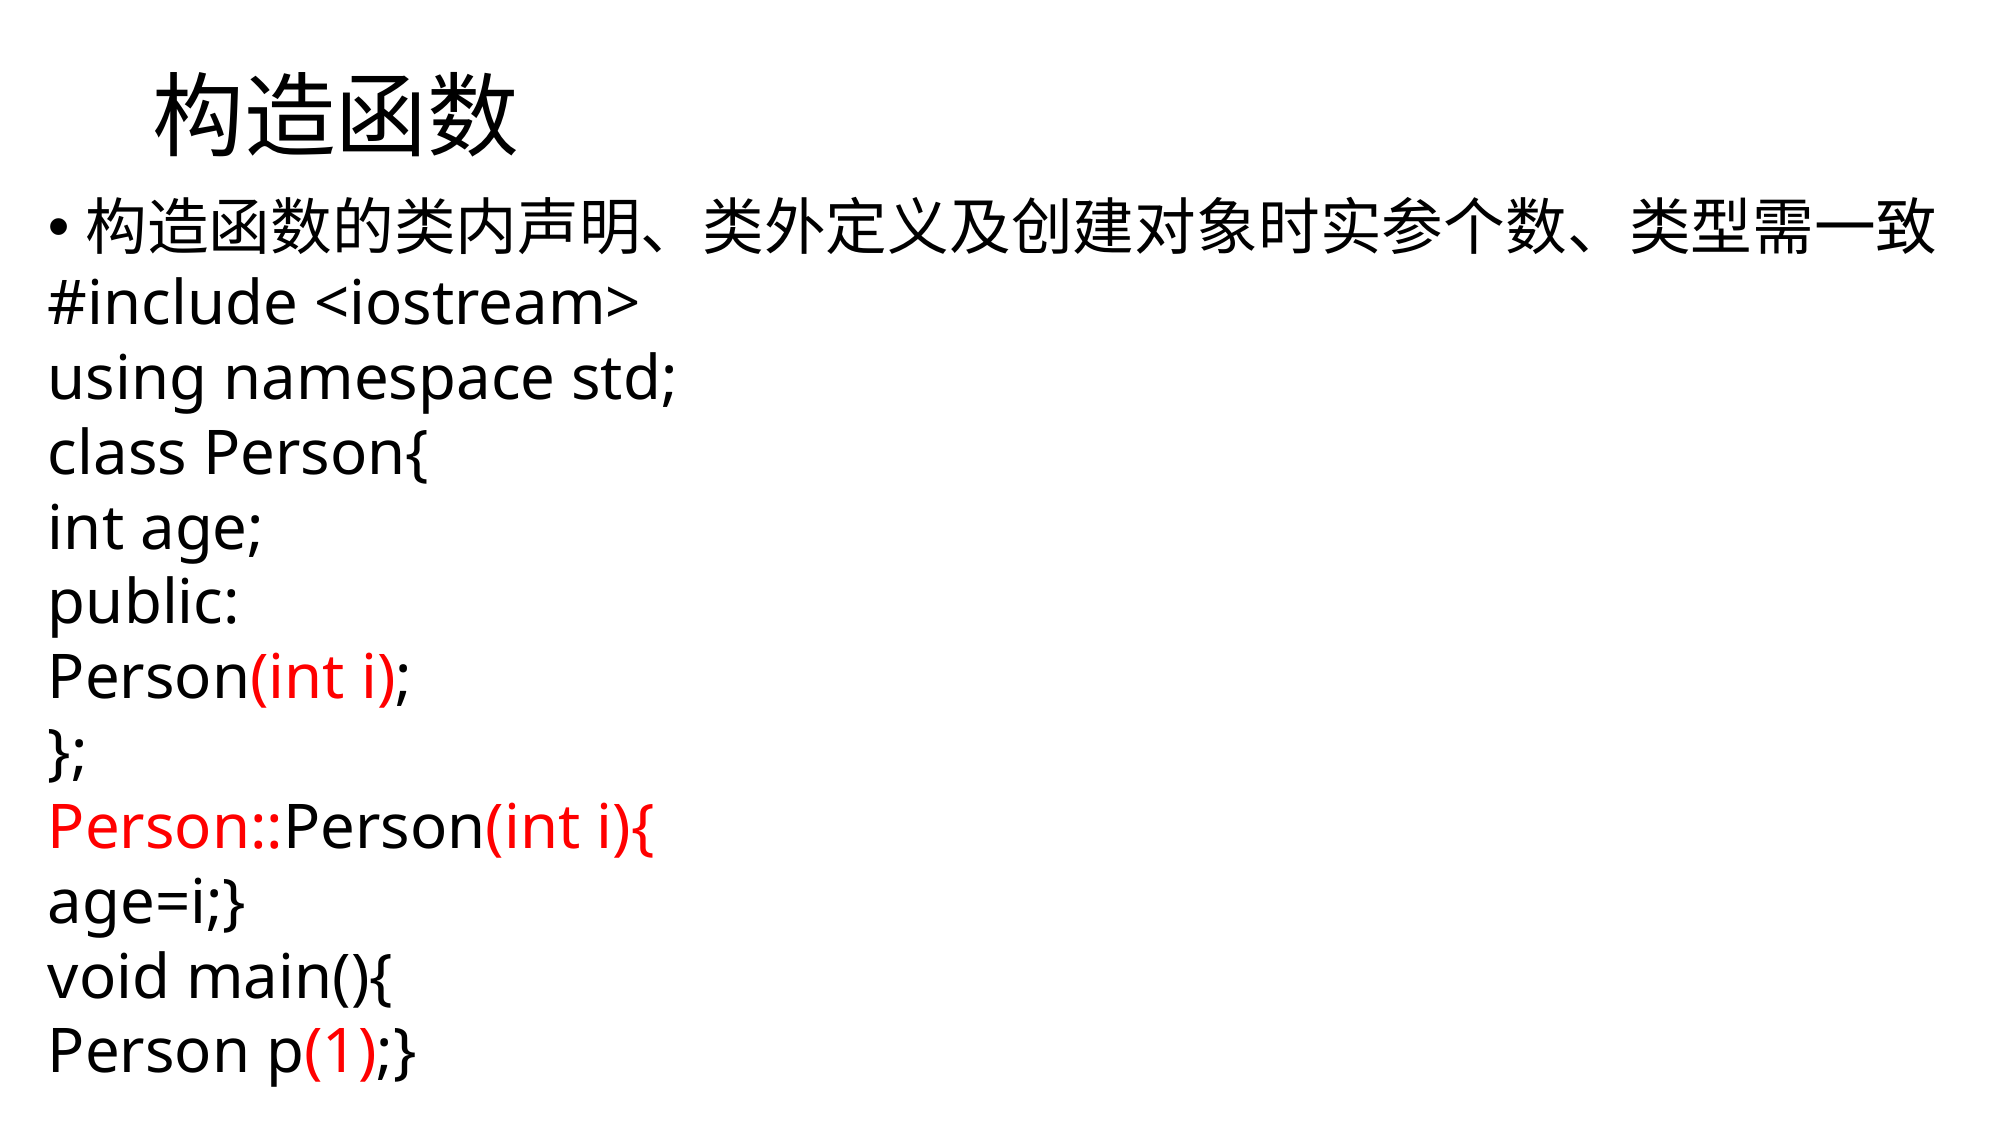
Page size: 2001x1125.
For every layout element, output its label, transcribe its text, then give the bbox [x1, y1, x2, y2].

title 构造函数 [137, 11, 1863, 189]
list 构造函数的类内声明、类外定义及创建对象时实参个数、类型需一致 #include <iostream> using namespace std; class Person{ int age; public: Person(int i); }; Person::Person(int i){ age=i;} void main(){ Person p(1);} [32, 189, 2000, 1125]
